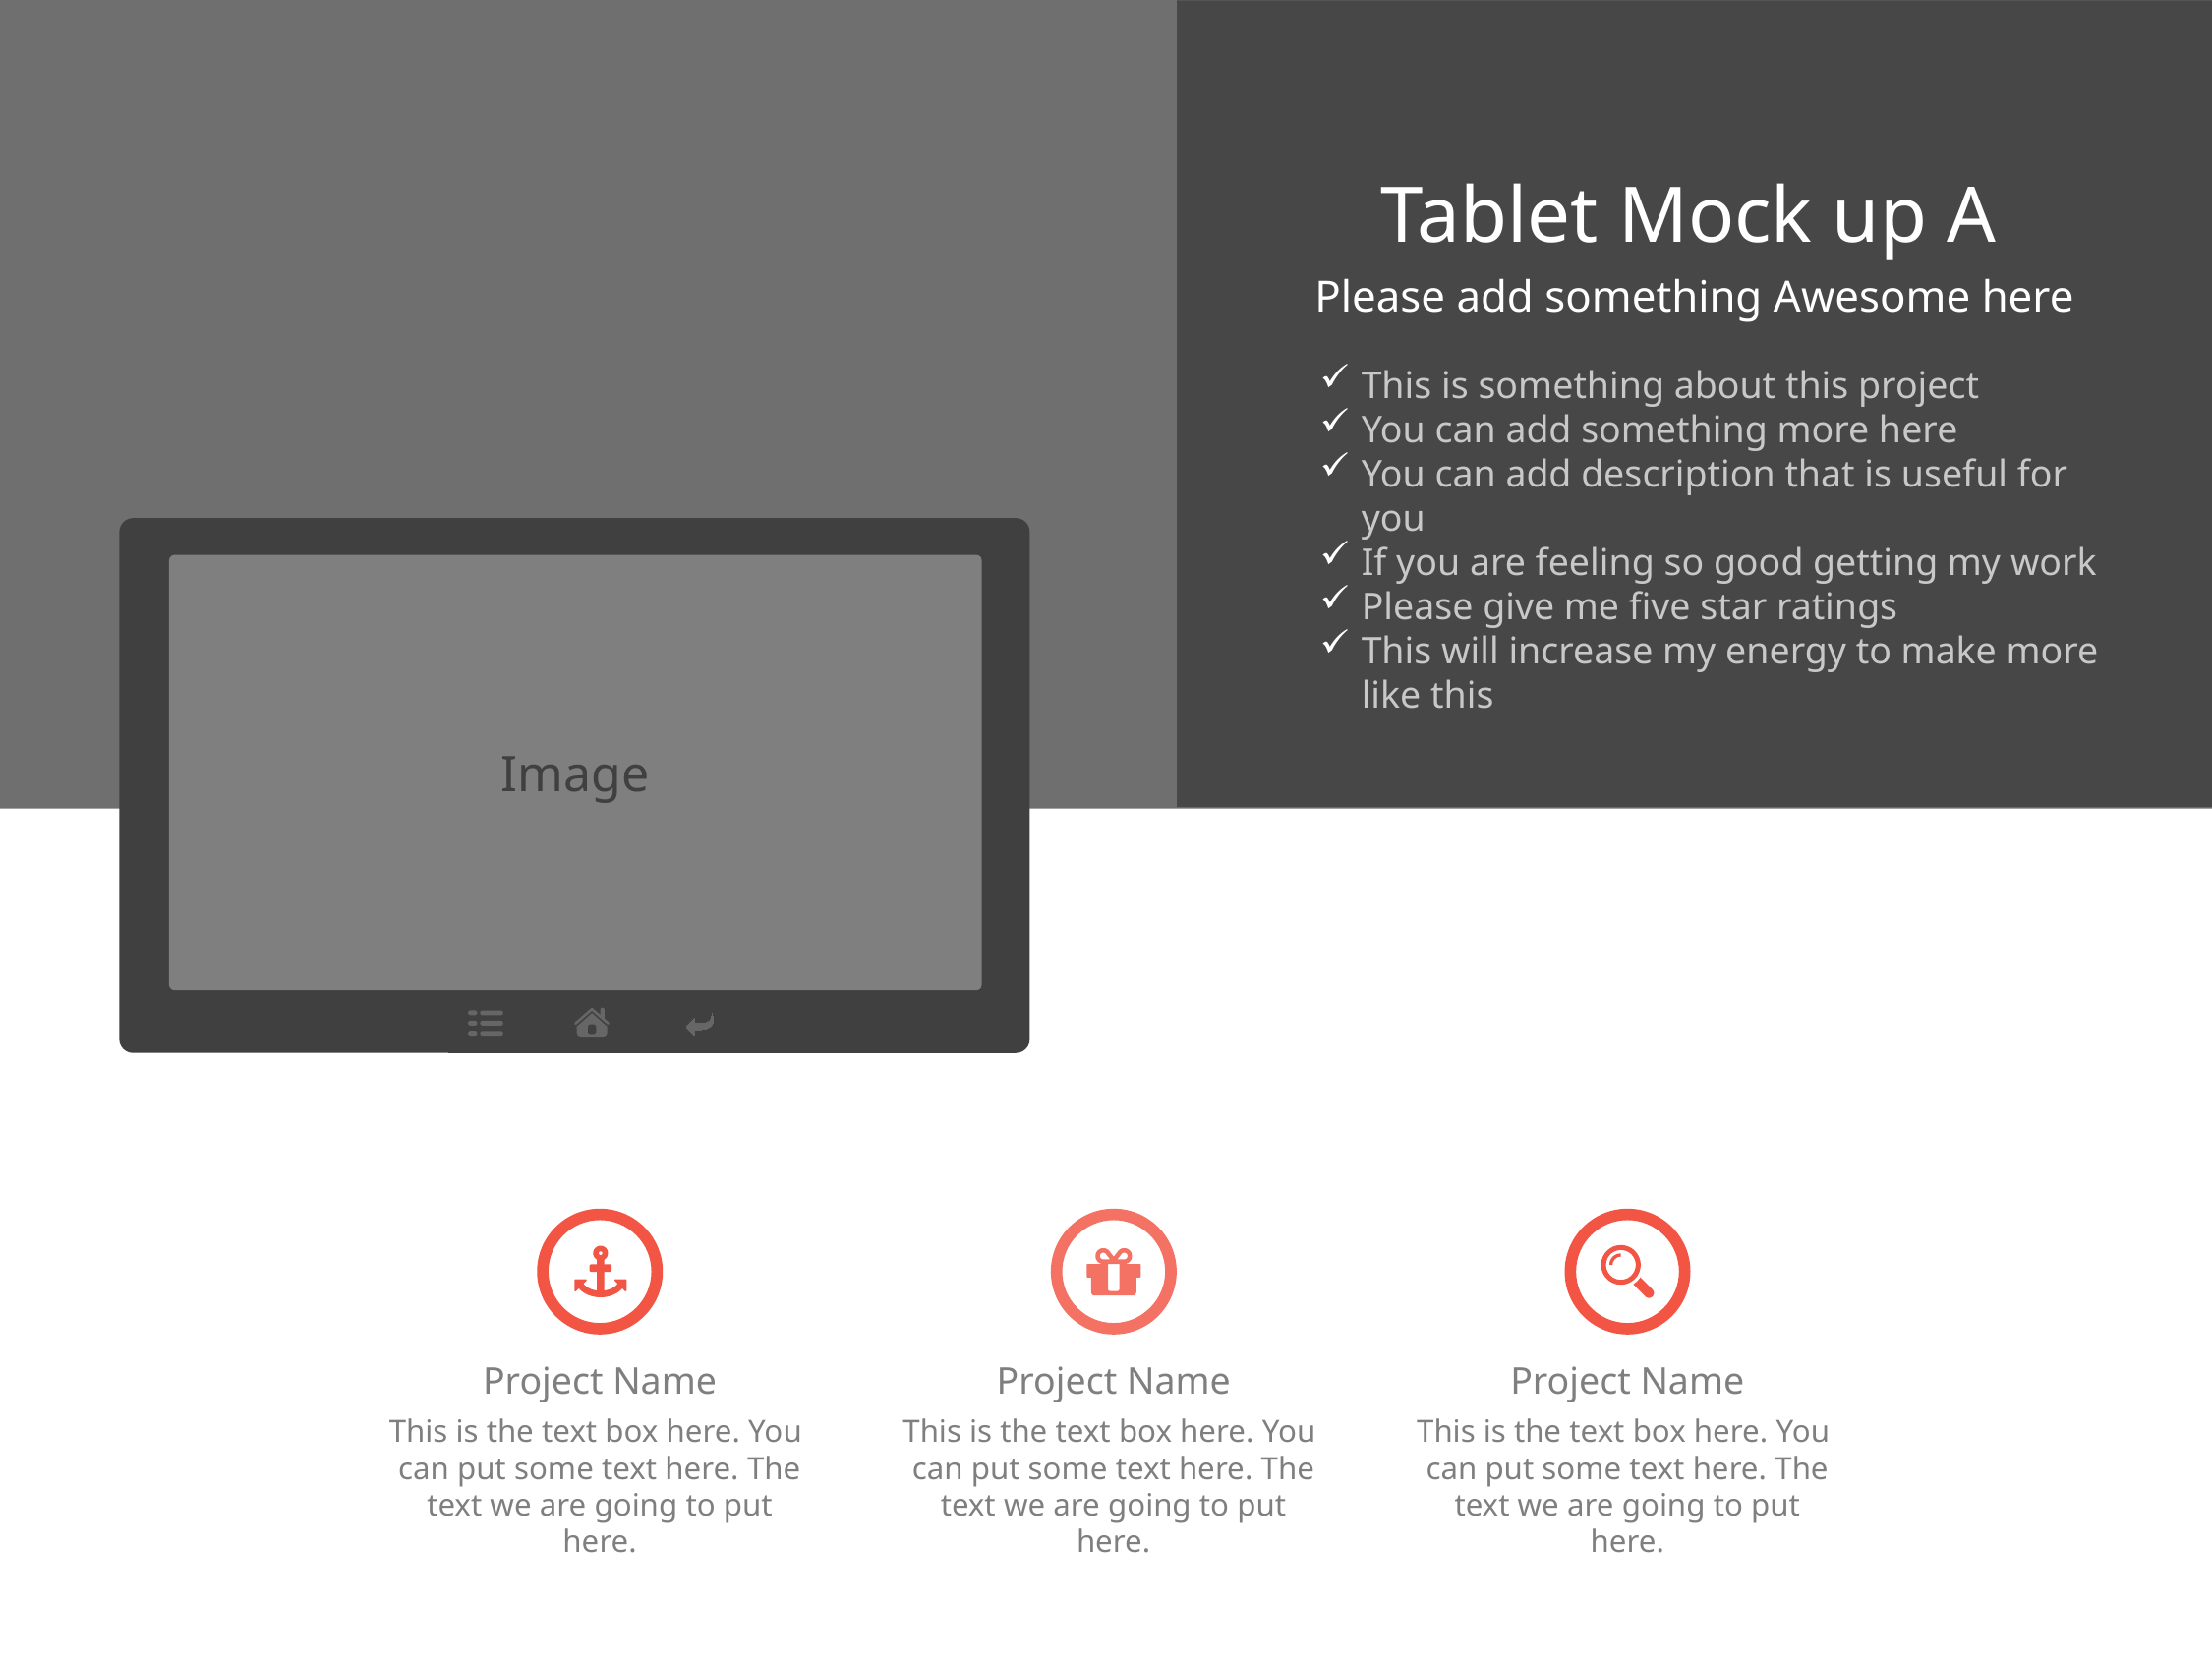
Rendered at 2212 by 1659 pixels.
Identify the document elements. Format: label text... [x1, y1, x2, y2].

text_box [374, 1349, 826, 1531]
text_box [0, 0, 2212, 810]
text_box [1402, 1349, 1853, 1531]
text_box This is something about this project You can add something more here You can add description that is useful for you If you are feeling so good getting my work Please give me five star ratings This will increase my energy to make more like this [1305, 354, 2136, 723]
text_box [574, 1245, 627, 1298]
text_box [1564, 1208, 1691, 1335]
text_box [1601, 1244, 1655, 1298]
text_box Please add something Awesome here [1300, 261, 2089, 328]
text_box [1050, 1208, 1177, 1335]
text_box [888, 1349, 1339, 1531]
text_box Tablet Mock up A [1366, 157, 2011, 261]
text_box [119, 518, 1030, 1053]
text_box [1176, 0, 2212, 808]
text_box [537, 1208, 664, 1335]
text_box [1086, 1248, 1141, 1296]
